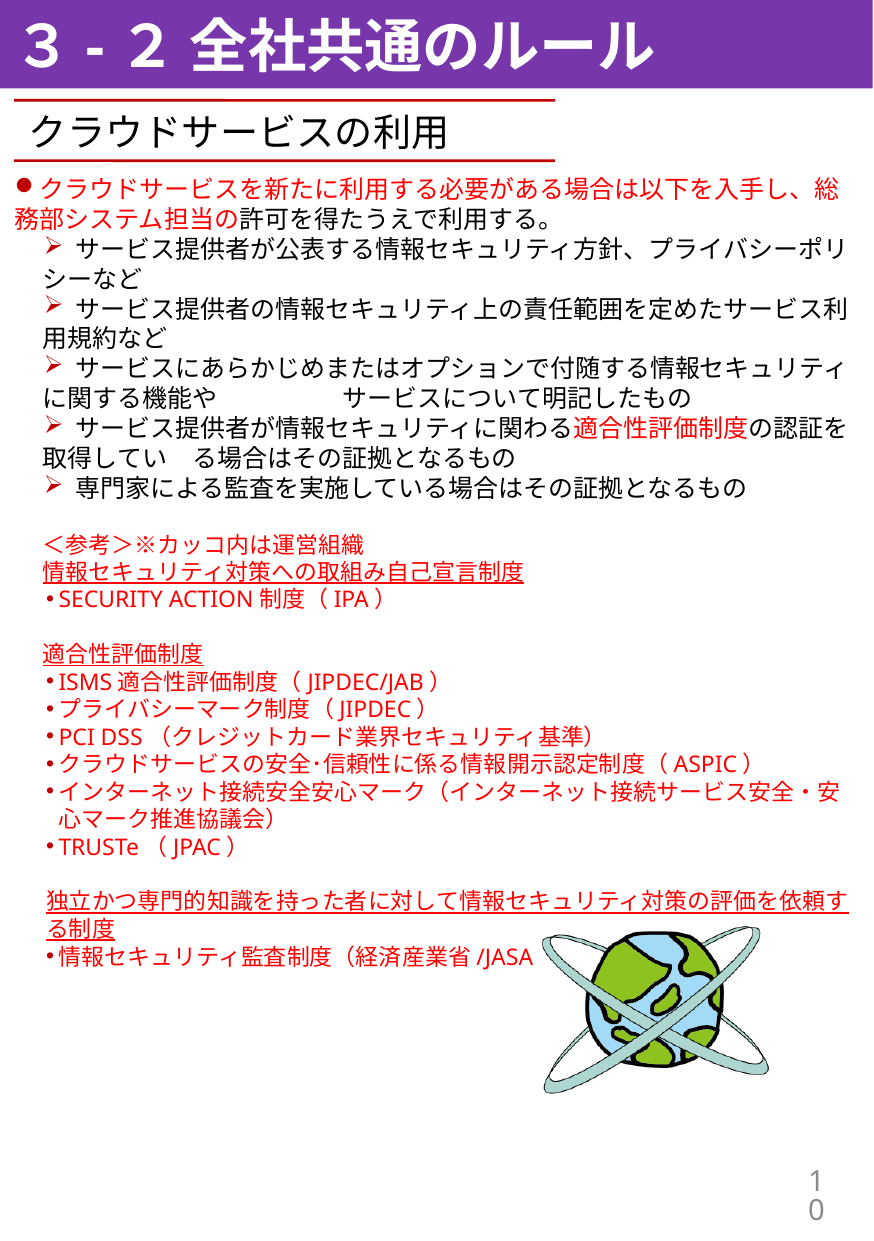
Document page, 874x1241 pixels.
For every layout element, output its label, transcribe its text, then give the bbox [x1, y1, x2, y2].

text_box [14, 100, 605, 163]
text_box クラウドサービスを新たに利用する必要がある場合は以下を入手し、総務部システム 担当の許可を得たうえで利用する。 サービス提供者が公表する情報セキュリティ方針、プライバシーポリシーなど サービス提供者の情報セキュリティ上の責任範囲を定めたサービス利用規約など サービスにあらかじめまたはオプションで付随する情報セキュリティに関する機能や サービスについて明記したもの サービス提供者が情報セキュリティに関わる適合性評価制度の認証を取得してい る場合はその証拠となるもの 専門家による監査を実施している場合はその証拠となるもの ＜参考＞※カッコ内は運営組織 情報セキュリティ対策への取組み自己宣言制度 SECURITY ACTION制度（IPA） 適合性評価制度 ISMS適合性評価制度（JIPDEC/JAB） プライバシーマーク制度（JIPDEC） PCI DSS（クレジットカード業界セキュリティ基準） クラウドサービスの安全･信頼性に係る情報開示認定制度（ASPIC） インターネット接続安全安心マーク（インターネット接続サービス安全・安心マーク推進協議会） TRUSTe（JPAC） 独立かつ専門的知識を持った者に対して情報セキュリティ対策の評価を依頼する制度 情報セキュリティ監査制度（経済産業省/JASA） [0, 165, 874, 1005]
text_box [516, 999, 794, 1201]
slide_number 9 [793, 1152, 853, 1212]
picture [535, 917, 774, 1100]
text_box ３-２ 全社共通のルール [0, 0, 874, 89]
